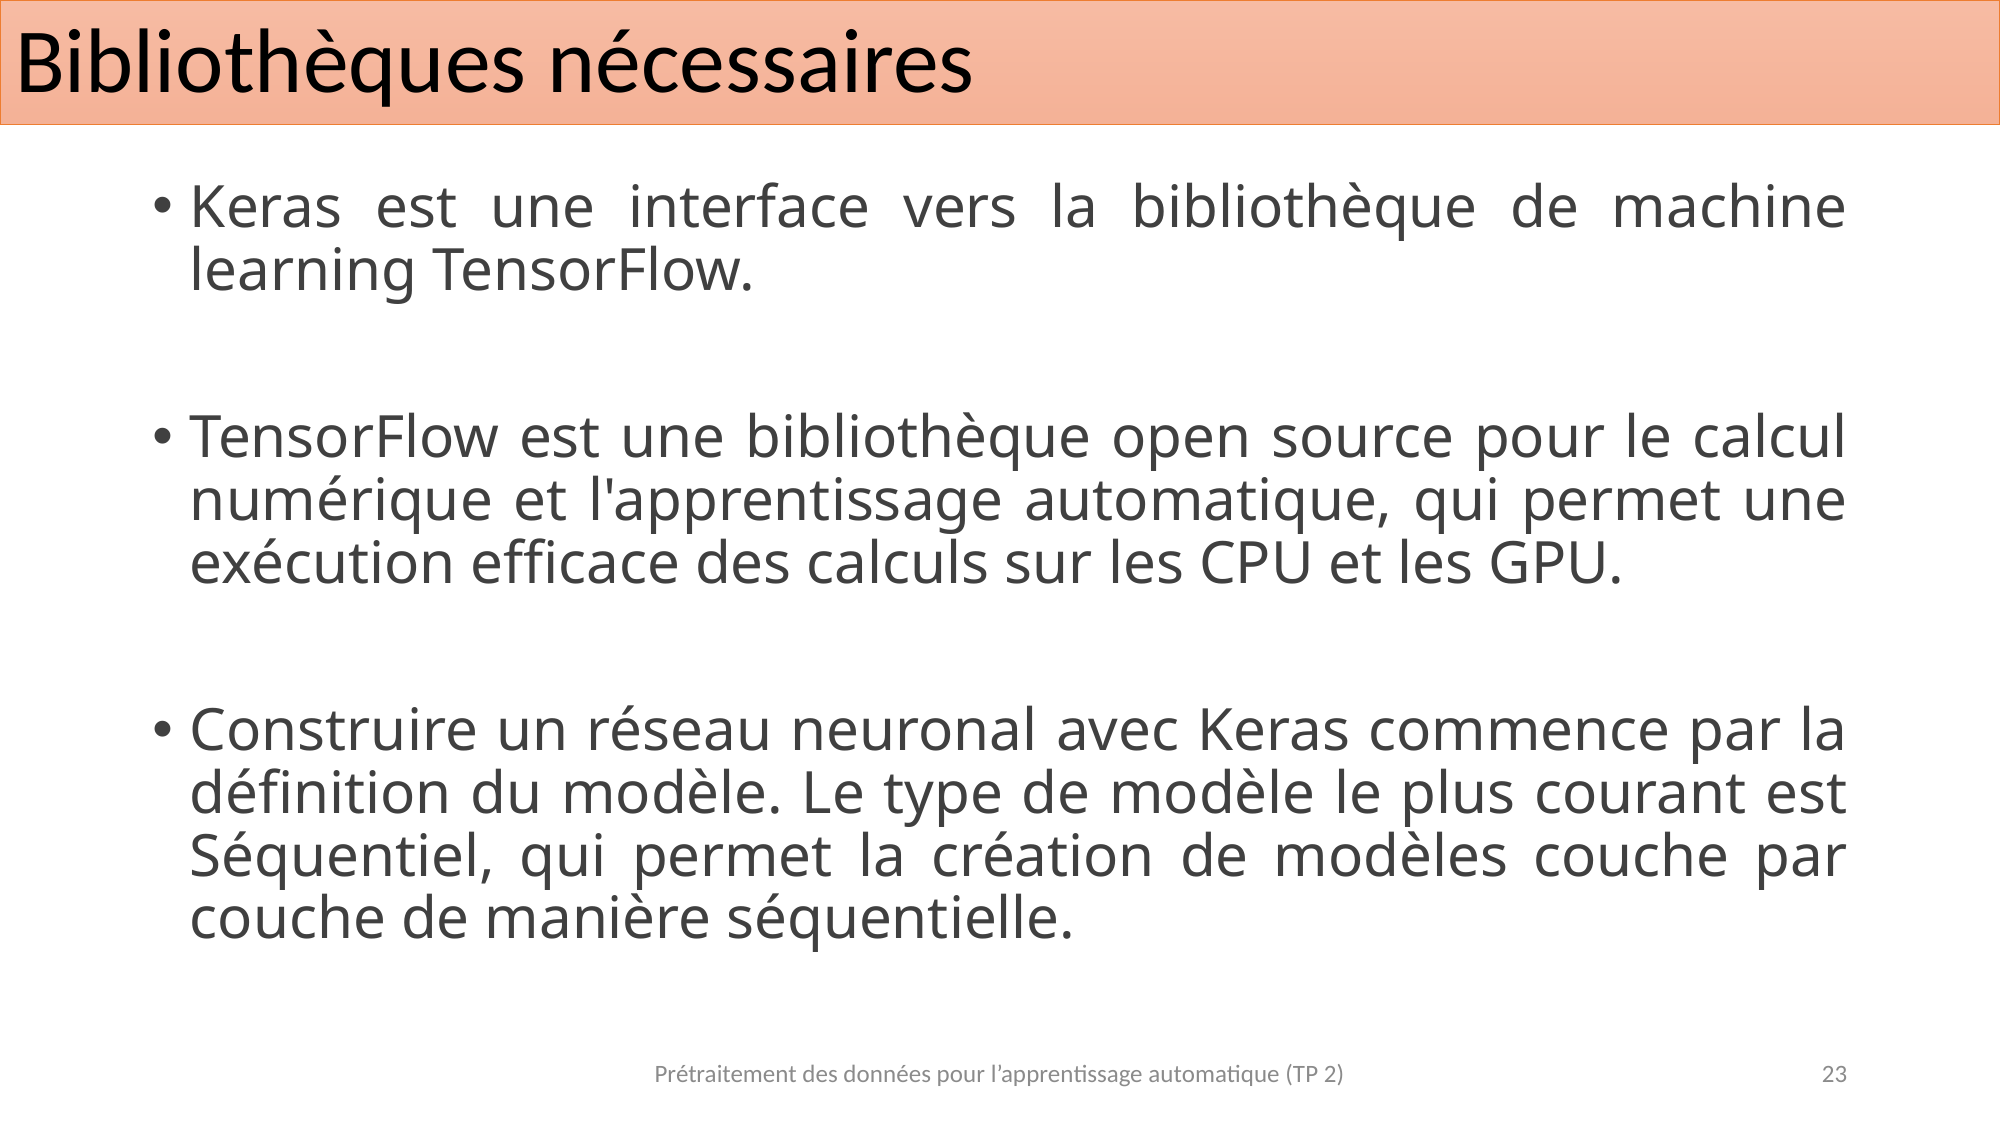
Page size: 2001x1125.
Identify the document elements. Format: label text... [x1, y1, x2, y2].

list Keras est une interface vers la bibliothèque de machine learning TensorFlow. TensorFlow est une bibliothèque open source pour le calcul numérique et l'apprentissage automatique, qui permet une exécution efficace des calculs sur les CPU et les GPU. Construire un réseau neuronal avec Keras commence par la définition du modèle. Le type de modèle le plus courant est Séquentiel, qui permet la création de modèles couche par couche de manière séquentielle. [137, 169, 1863, 1042]
footer Prétraitement des données pour l’apprentissage automatique (TP 2) [0, 1042, 2000, 1103]
title Bibliothèques nécessaires [0, 0, 2000, 125]
